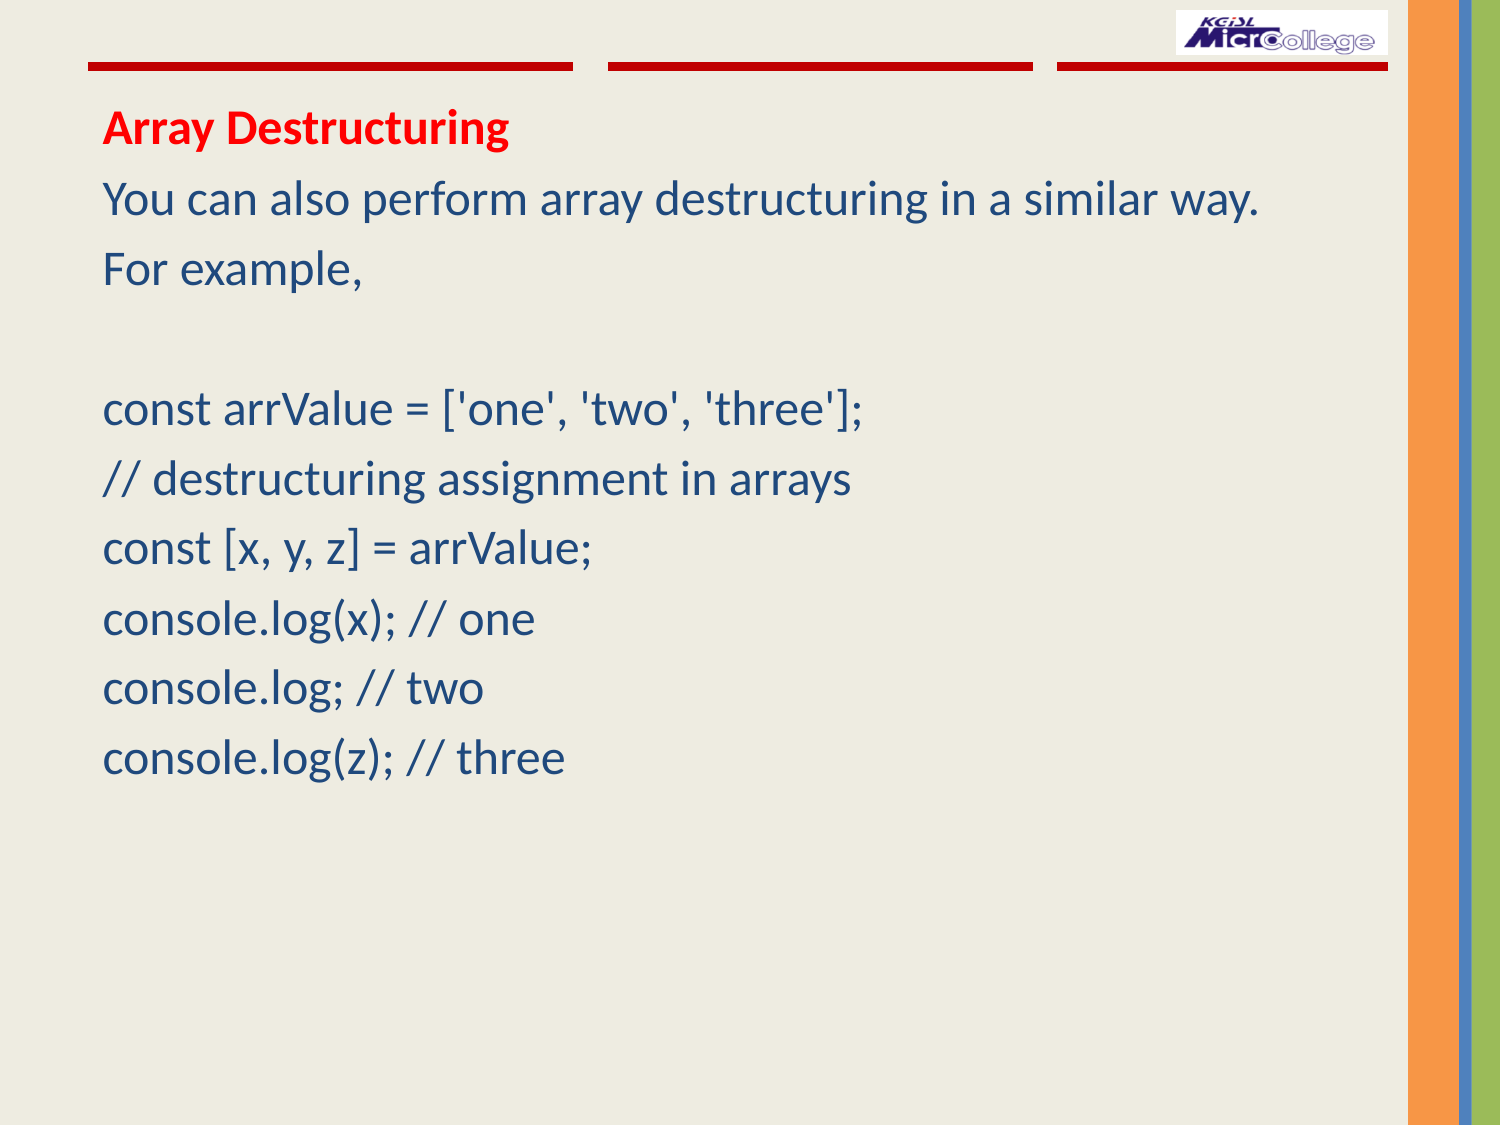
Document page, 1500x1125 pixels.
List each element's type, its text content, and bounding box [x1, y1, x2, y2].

list Array Destructuring You can also perform array destructuring in a similar way. For example, const arrValue = ['one', 'two', 'three']; // destructuring assignment in arrays const [x, y, z] = arrValue; console.log(x); // one console.log; // two console.log(z); // three [87, 87, 1313, 1050]
picture [1175, 10, 1389, 55]
